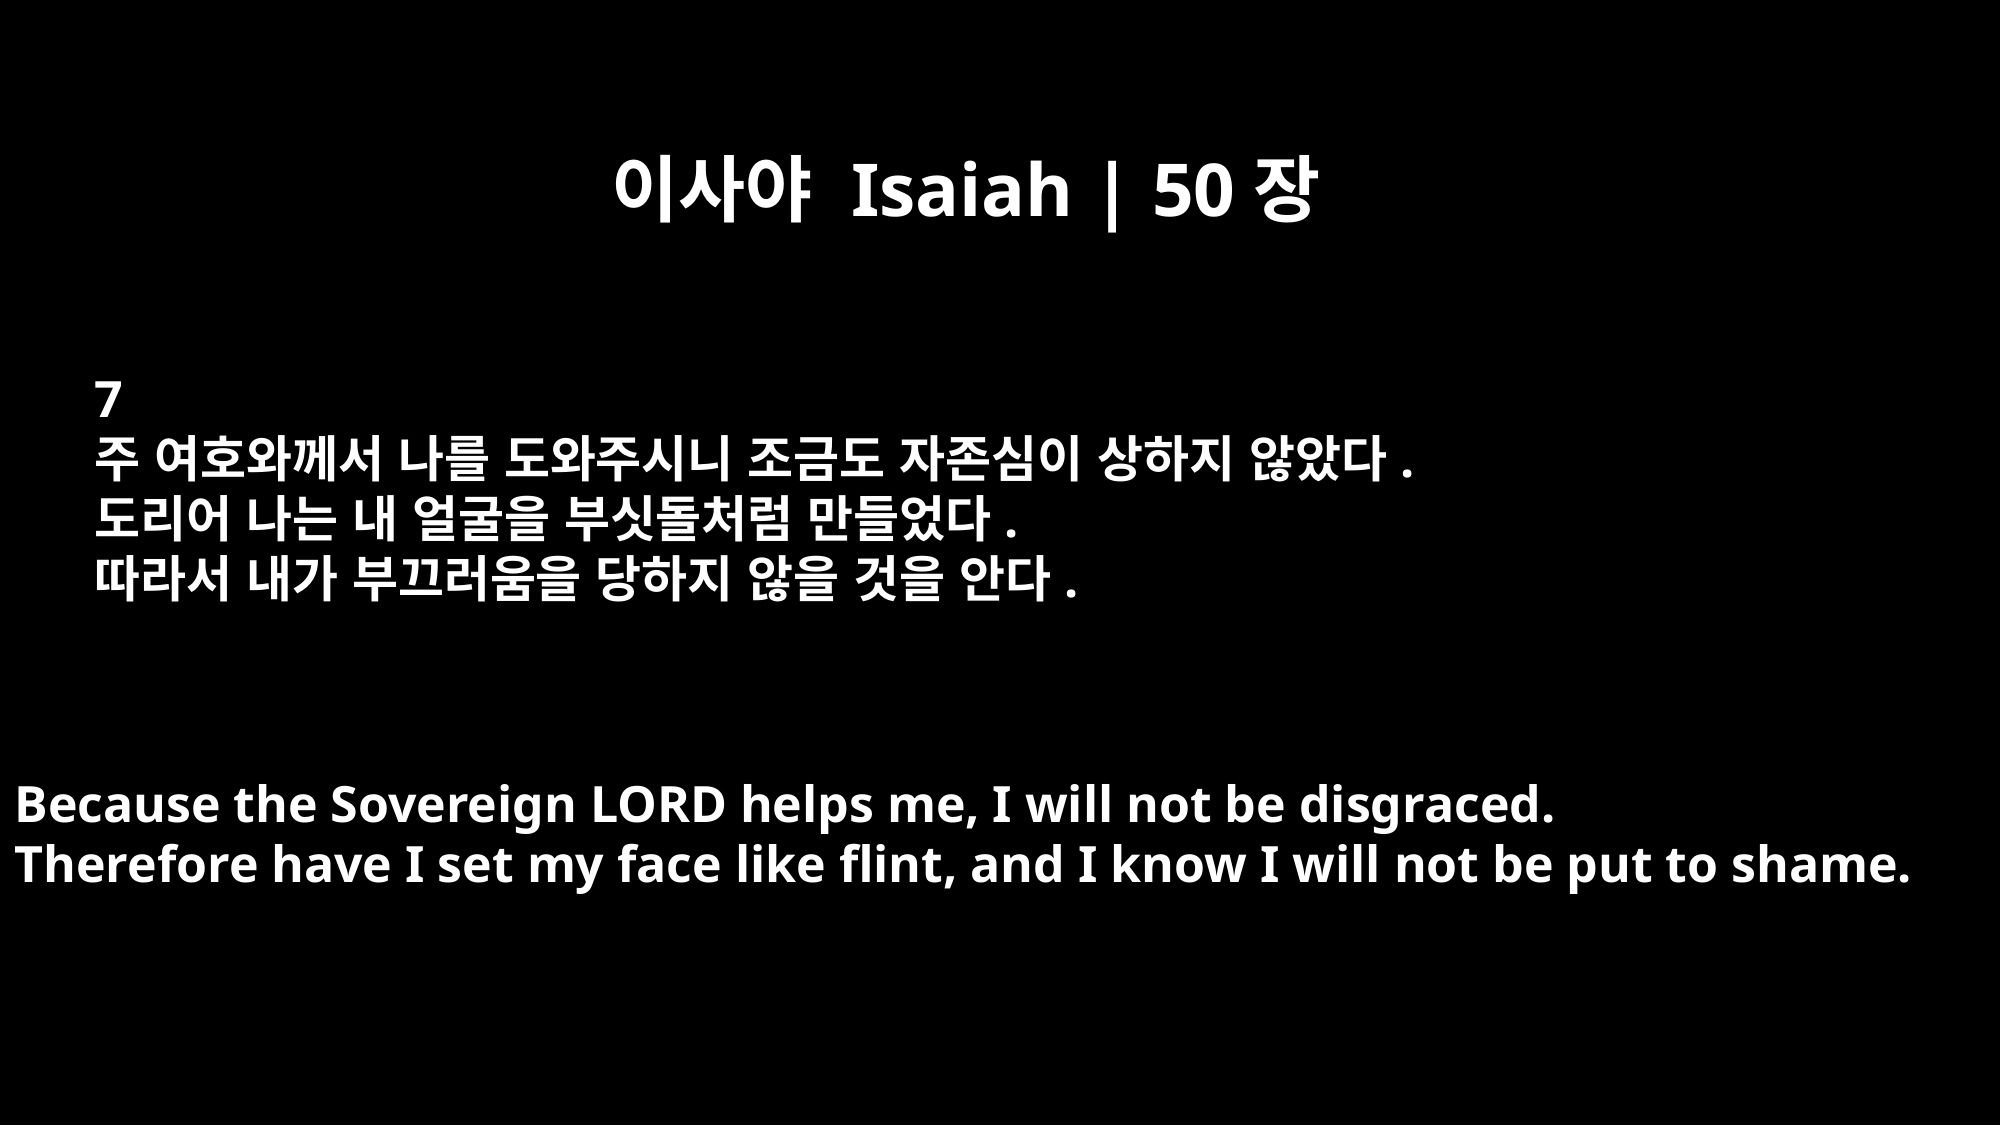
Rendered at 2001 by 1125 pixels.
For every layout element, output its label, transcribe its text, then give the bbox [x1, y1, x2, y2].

text_box 이사야 Isaiah | 50장 [596, 136, 1336, 239]
text_box Because the Sovereign LORD helps me, I will not be disgraced. Therefore have I set my face like flint, and I know I will not be put to shame. [0, 764, 1928, 900]
text_box 7 주 여호와께서 나를 도와주시니 조금도 자존심이 상하지 않았다. 도리어 나는 내 얼굴을 부싯돌처럼 만들었다. 따라서 내가 부끄러움을 당하지 않을 것을 안다. [79, 359, 1443, 615]
